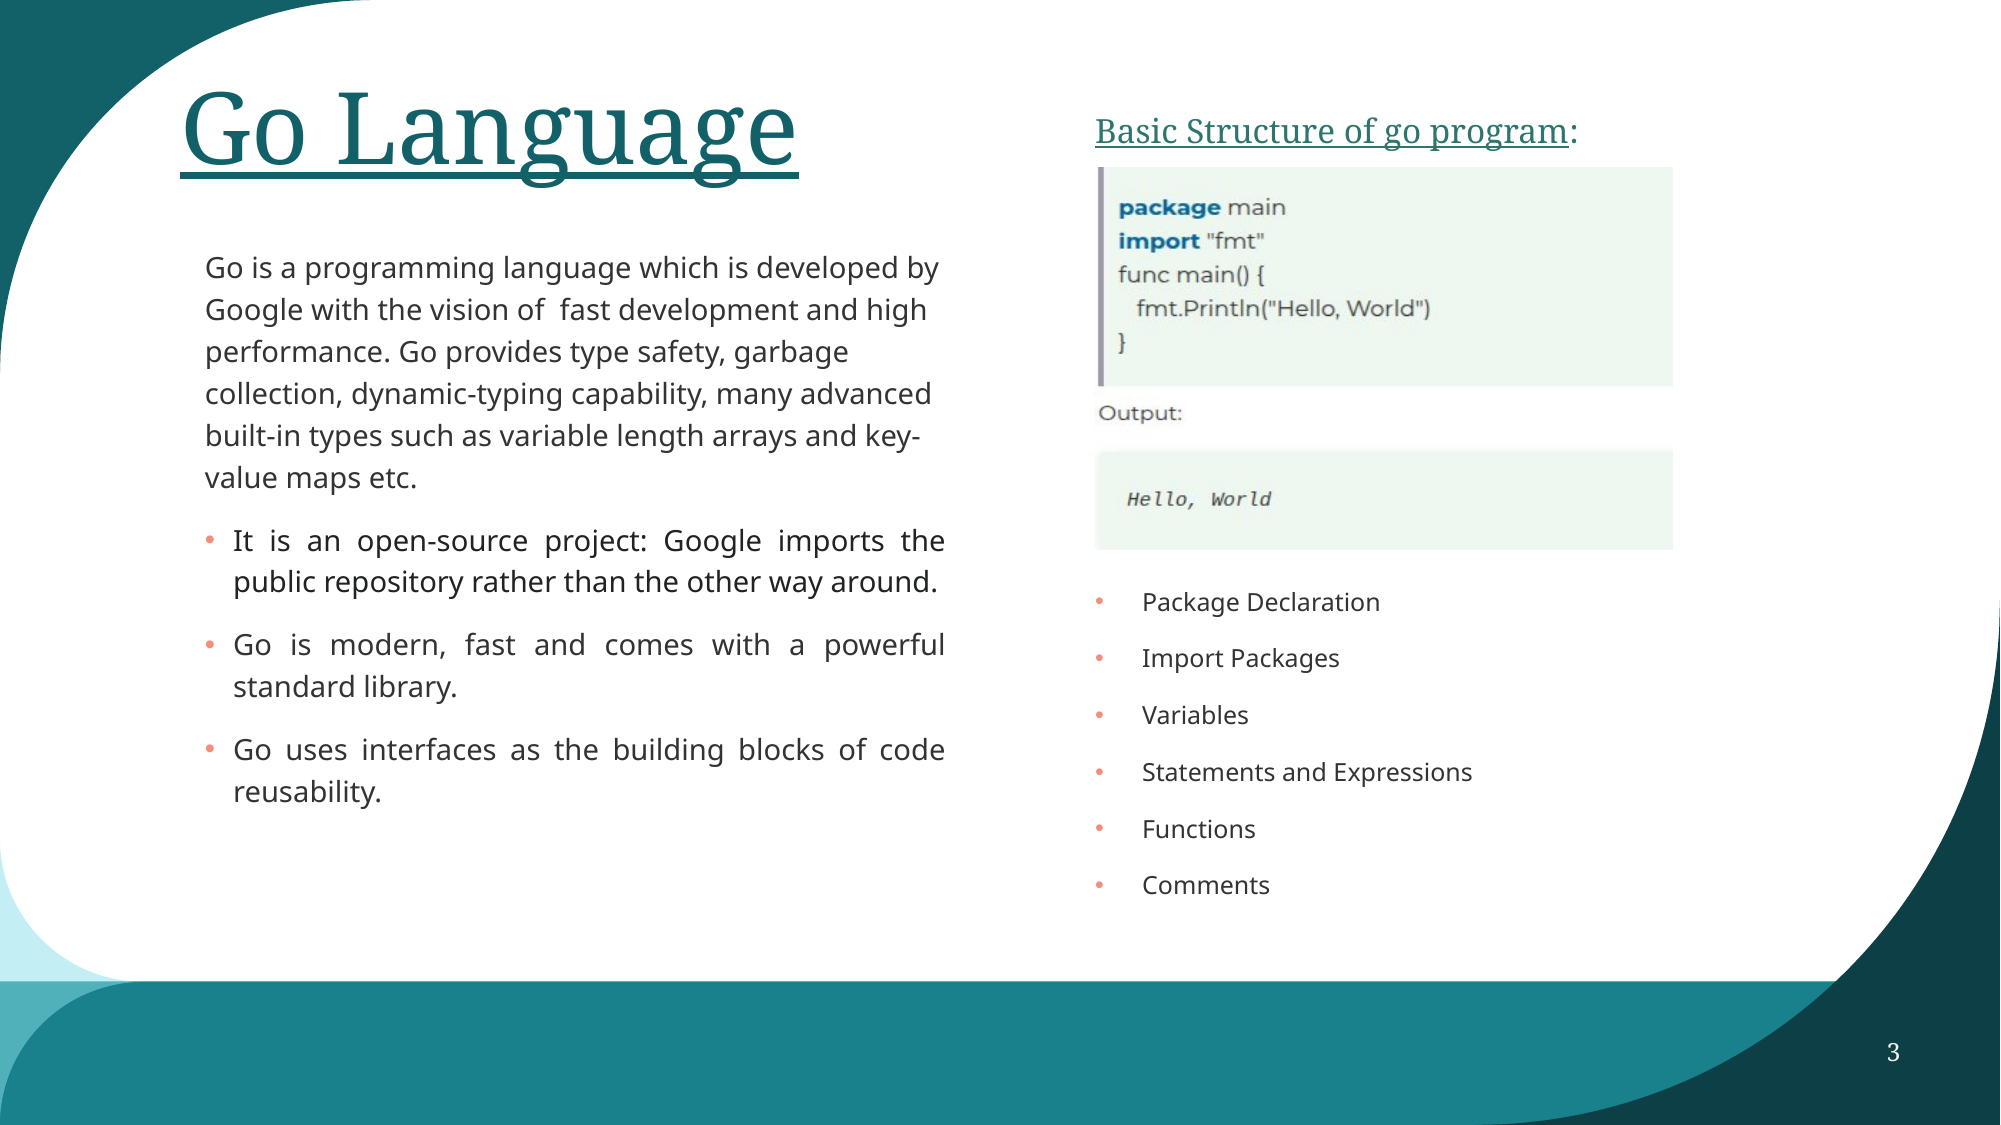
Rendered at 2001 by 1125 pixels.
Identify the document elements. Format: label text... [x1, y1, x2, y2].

picture [1094, 167, 1673, 550]
list Package Declaration Import Packages Variables Statements and Expressions Functions Comments [1080, 489, 1852, 1054]
text_box Basic Structure of go program: [1080, 0, 1927, 318]
slide_number 3 [1787, 981, 2000, 1125]
title Go Language [165, 0, 1094, 415]
text_box Go is a programming language which is developed by Google with the vision of fast development and high performance. Go provides type safety, garbage collection, dynamic-typing capability, many advanced built-in types such as variable length arrays and key-value maps etc. It is an open-source project: Google imports the public repository rather than the other way around. Go is modern, fast and comes with a powerful standard library. Go uses interfaces as the building blocks of code reusability. [189, 306, 962, 870]
